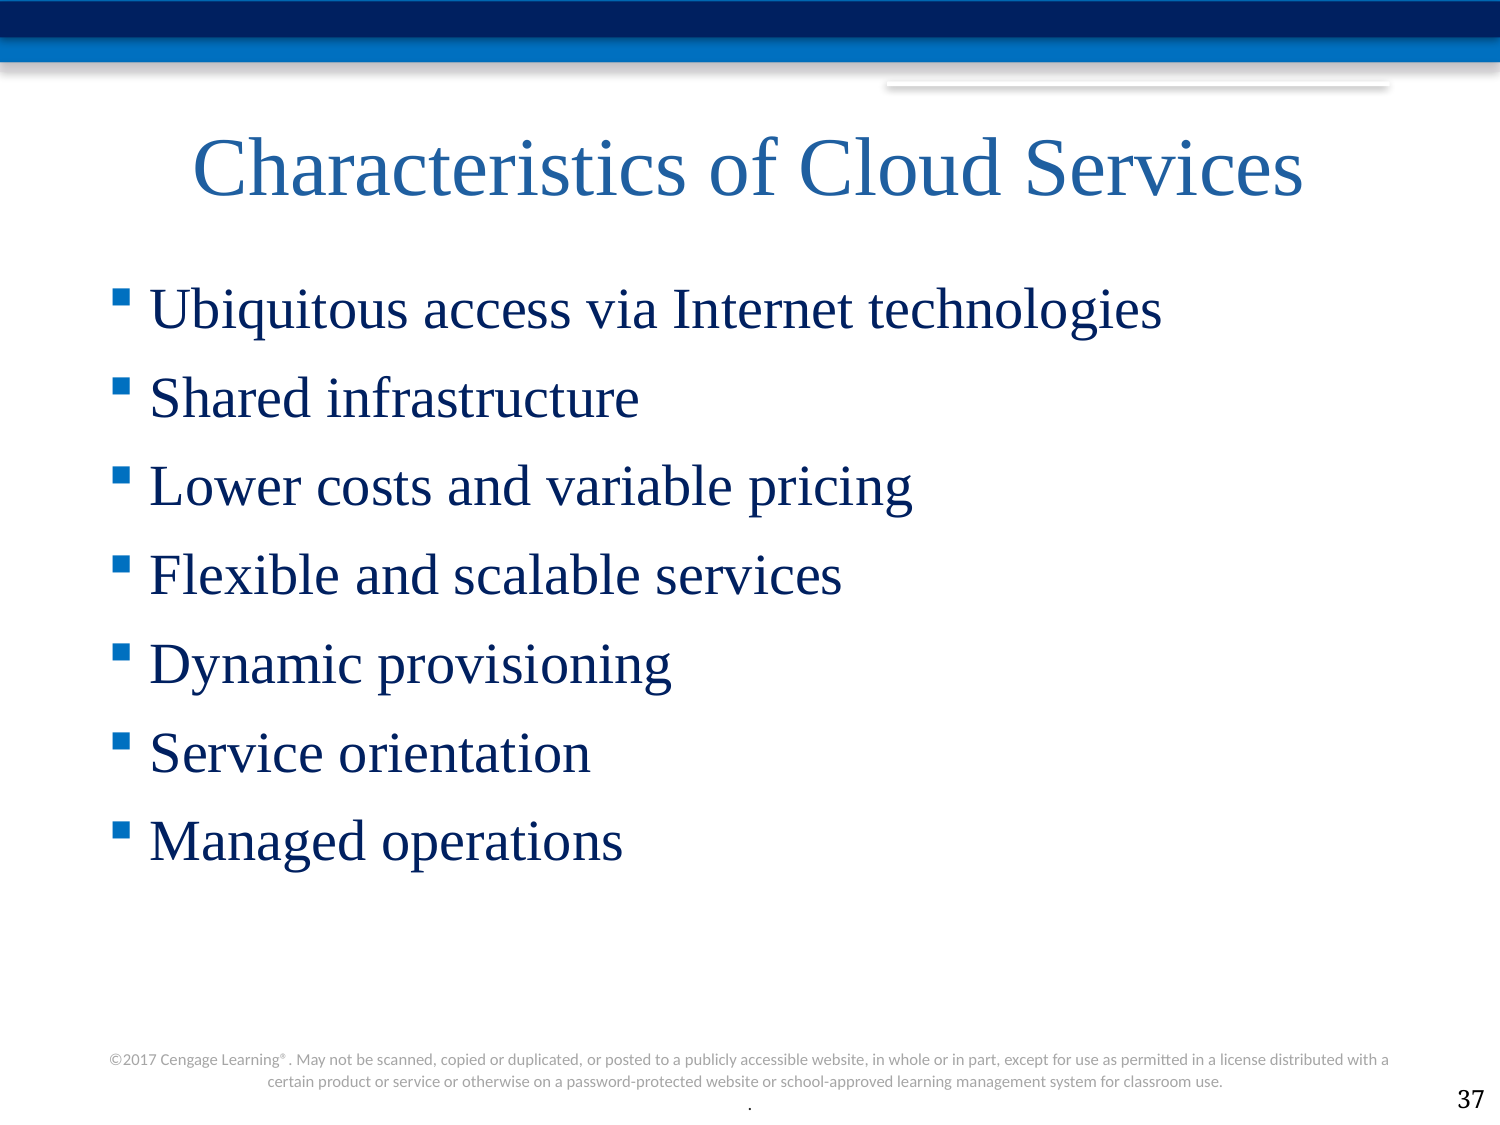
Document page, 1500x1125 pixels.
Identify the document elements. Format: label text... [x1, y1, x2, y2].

list Ubiquitous access via Internet technologies Shared infrastructure Lower costs and variable pricing Flexible and scalable services Dynamic provisioning Service orientation Managed operations [75, 262, 1425, 1066]
slide_number 37 [1425, 1074, 1500, 1125]
title Characteristics of Cloud Services [75, 75, 1425, 250]
